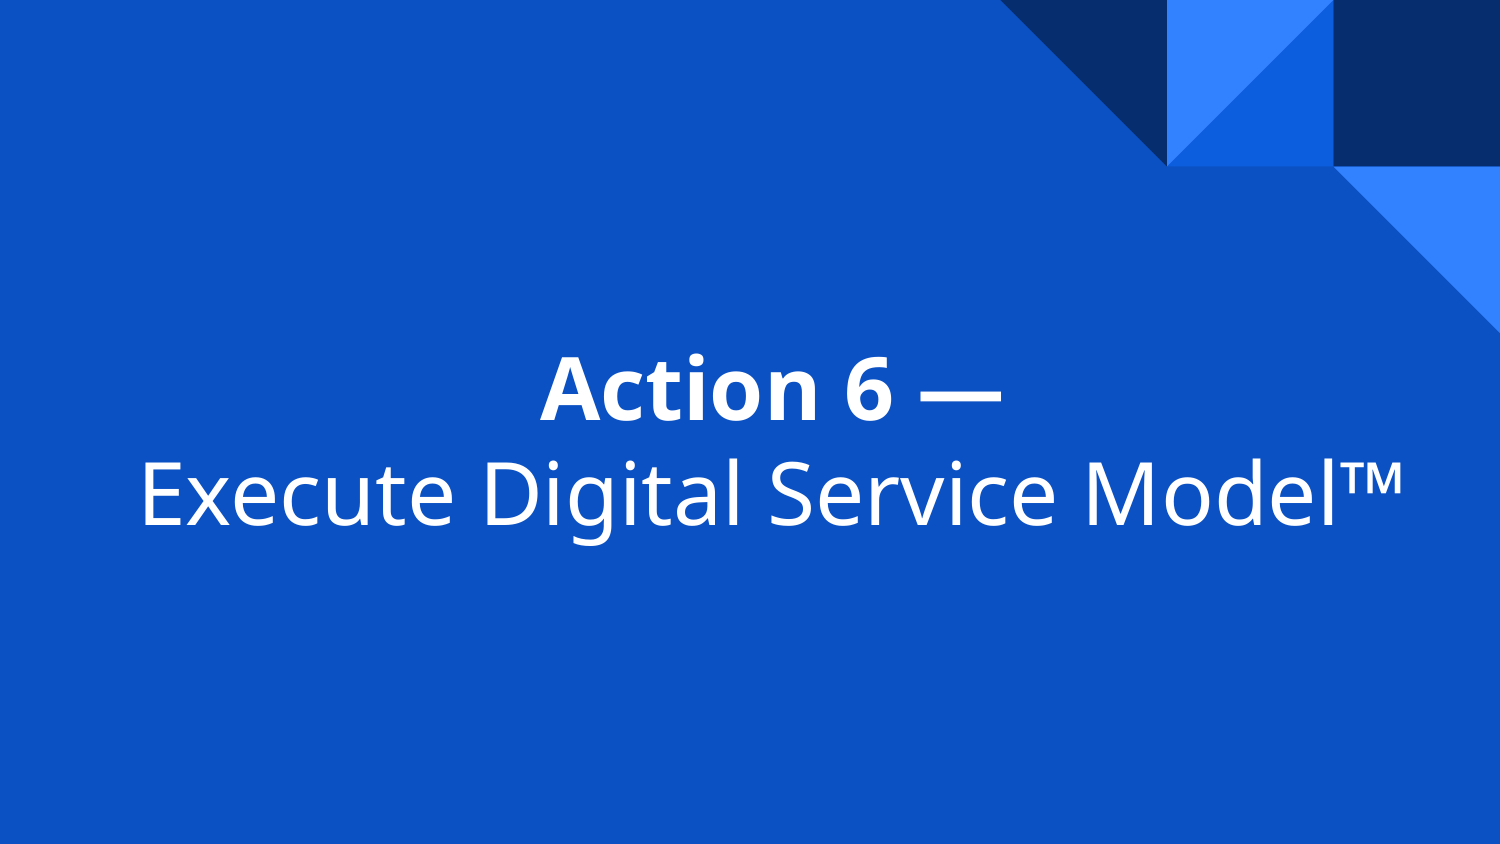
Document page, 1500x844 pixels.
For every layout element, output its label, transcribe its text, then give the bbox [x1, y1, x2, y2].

title Action 6 — Execute Digital Service Model™ [98, 240, 1447, 635]
